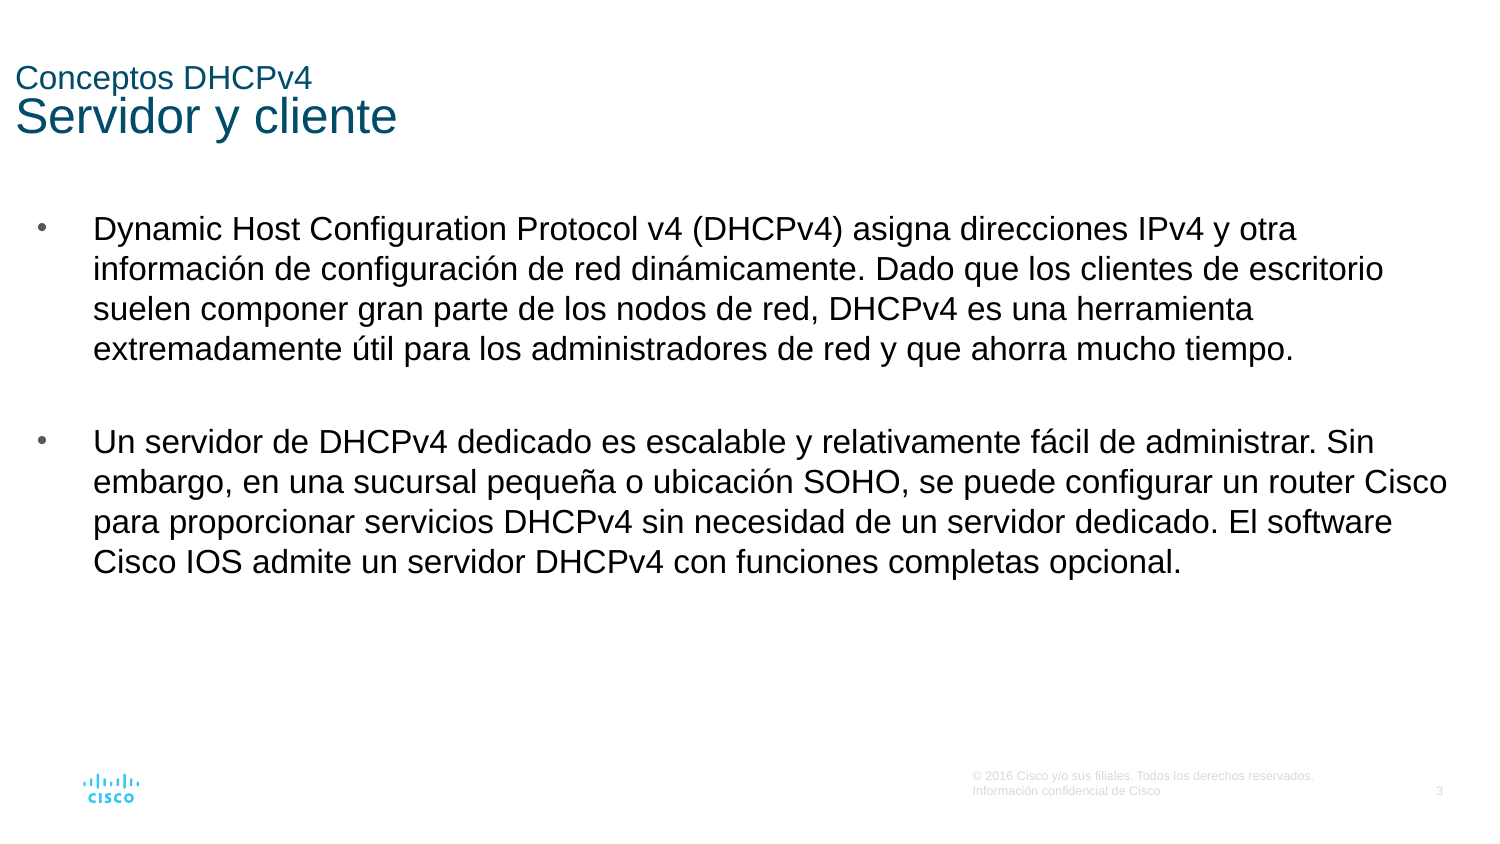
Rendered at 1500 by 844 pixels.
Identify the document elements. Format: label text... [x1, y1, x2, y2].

list Dynamic Host Configuration Protocol v4 (DHCPv4) asigna direcciones IPv4 y otra información de configuración de red dinámicamente. Dado que los clientes de escritorio suelen componer gran parte de los nodos de red, DHCPv4 es una herramienta extremadamente útil para los administradores de red y que ahorra mucho tiempo. Un servidor de DHCPv4 dedicado es escalable y relativamente fácil de administrar. Sin embargo, en una sucursal pequeña o ubicación SOHO, se puede configurar un router Cisco para proporcionar servicios DHCPv4 sin necesidad de un servidor dedicado. El software Cisco IOS admite un servidor DHCPv4 con funciones completas opcional. [21, 153, 1479, 759]
title Conceptos DHCPv4 Servidor y cliente [0, 0, 1369, 208]
